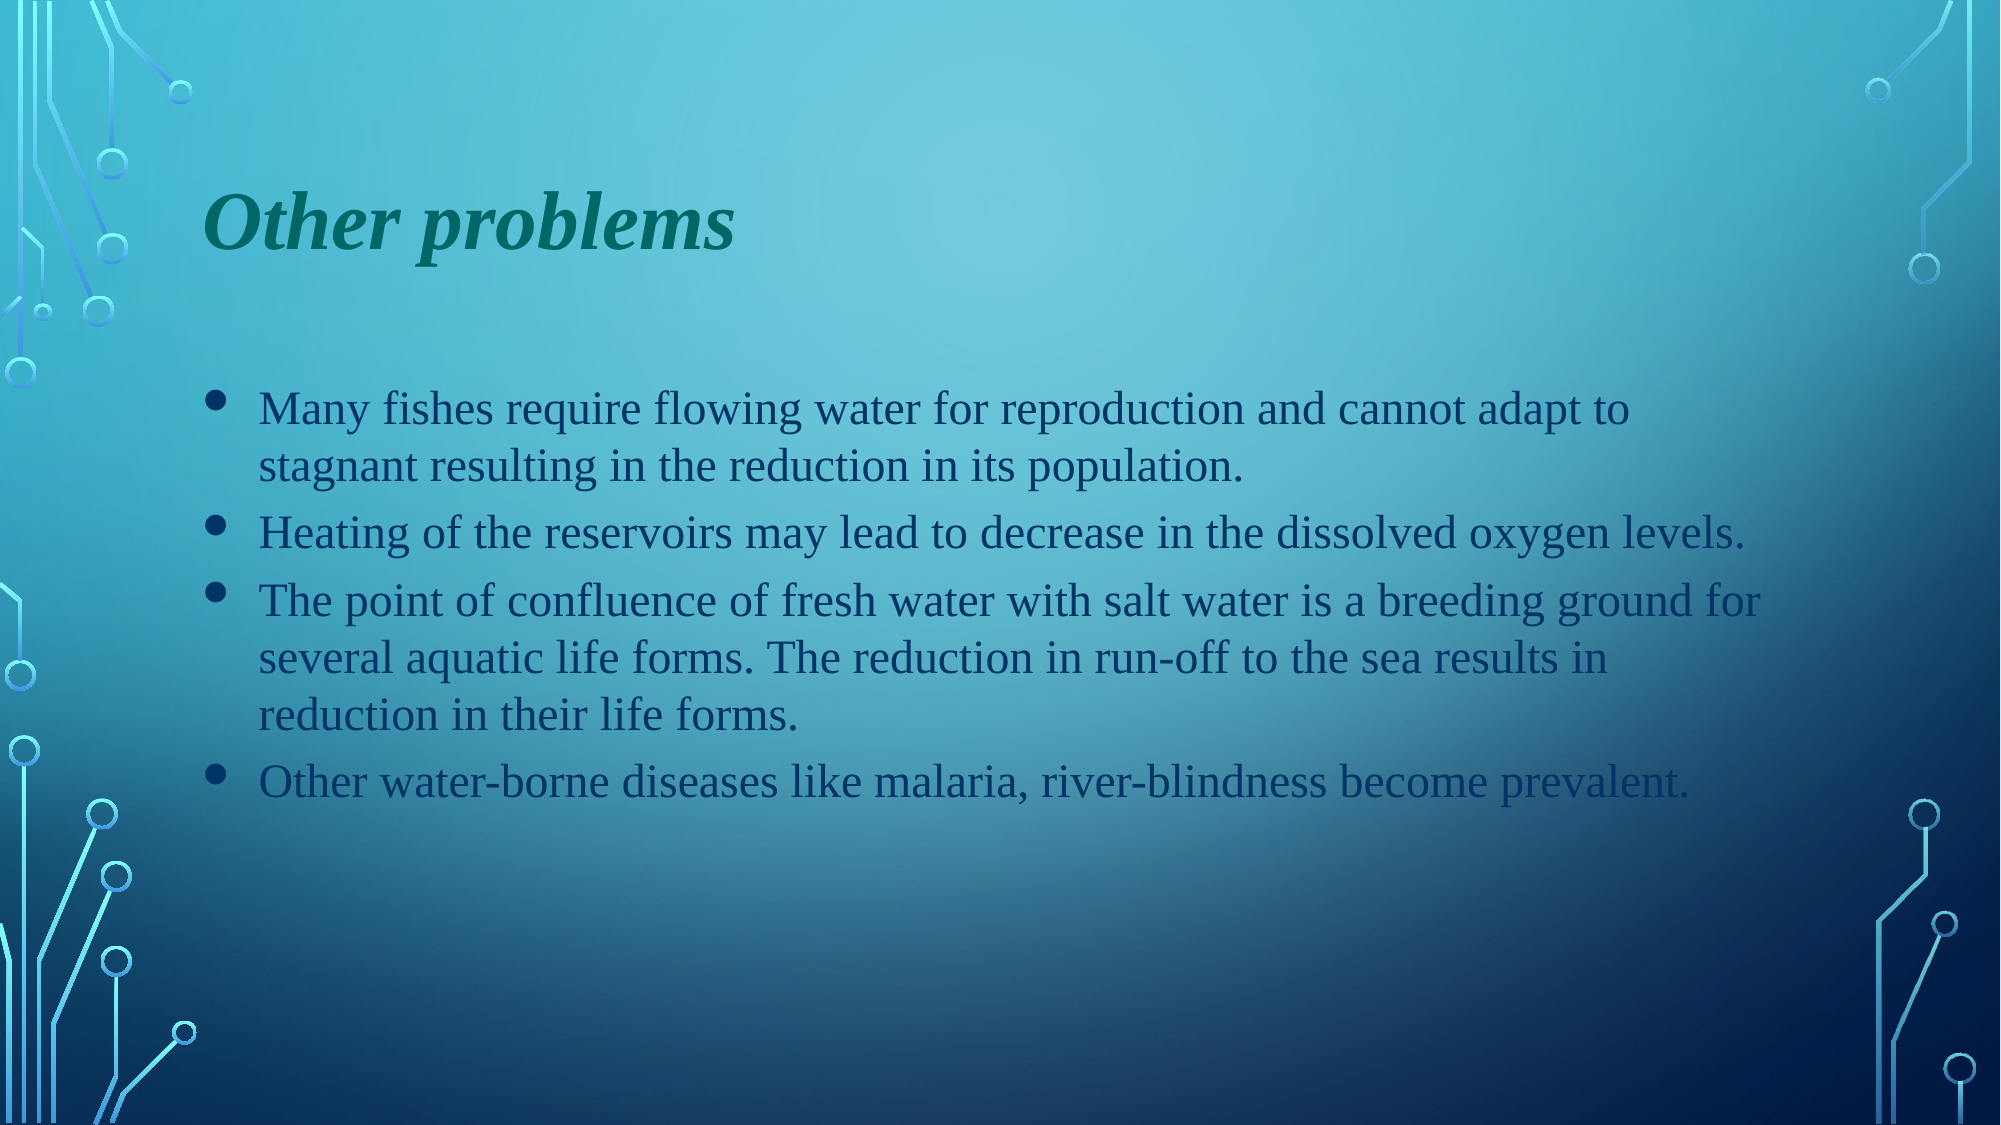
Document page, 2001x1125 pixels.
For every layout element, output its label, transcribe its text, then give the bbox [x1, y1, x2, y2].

list Many fishes require flowing water for reproduction and cannot adapt to stagnant resulting in the reduction in its population. Heating of the reservoirs may lead to decrease in the dissolved oxygen levels. The point of confluence of fresh water with salt water is a breeding ground for several aquatic life forms. The reduction in run-off to the sea results in reduction in their life forms. Other water-borne diseases like malaria, river-blindness become prevalent. [187, 369, 1813, 950]
title Other problems [187, 101, 1813, 344]
